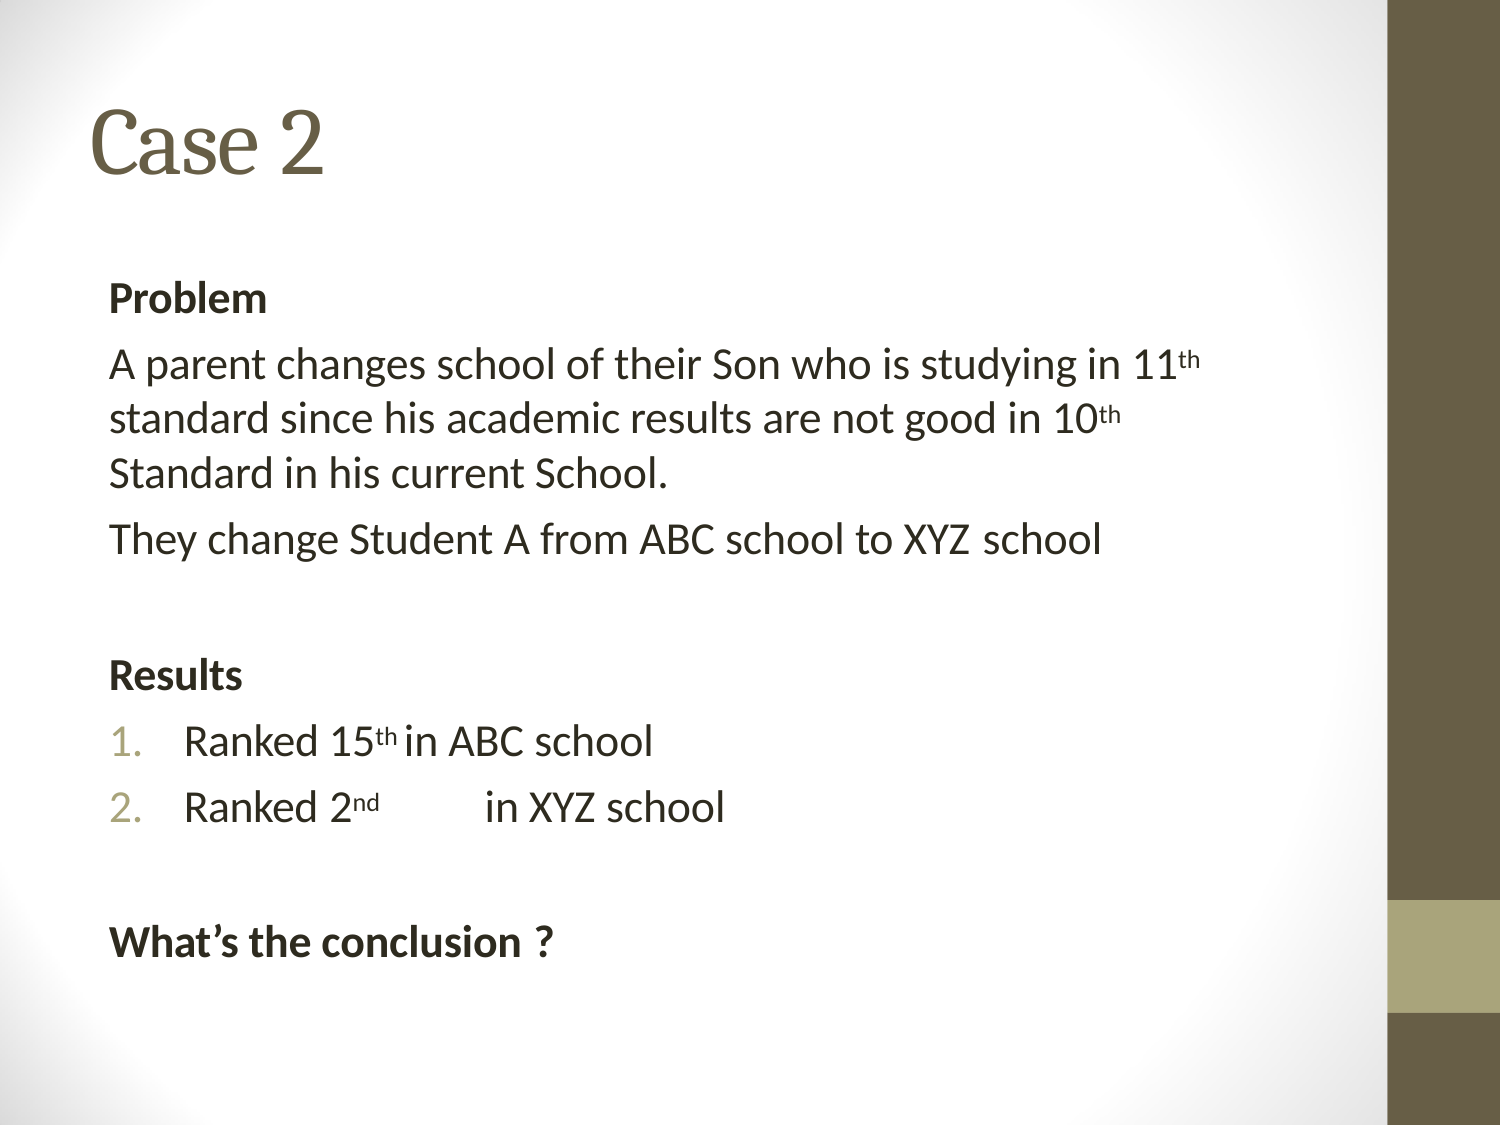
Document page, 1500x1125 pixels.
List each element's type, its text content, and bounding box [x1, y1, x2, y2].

text_box [1387, 1013, 1500, 1125]
text_box Problem A parent changes school of their Son who is studying in 11th standard since his academic results are not good in 10th Standard in his current School. They change Student A from ABC school to XYZ school Results Ranked 15th in ABC school Ranked 2nd in XYZ school What’s the conclusion ? [106, 254, 1217, 967]
picture [0, 0, 1387, 1125]
text_box [1387, 0, 1500, 900]
text_box [1387, 900, 1500, 1013]
title Case 2 [87, 76, 345, 267]
